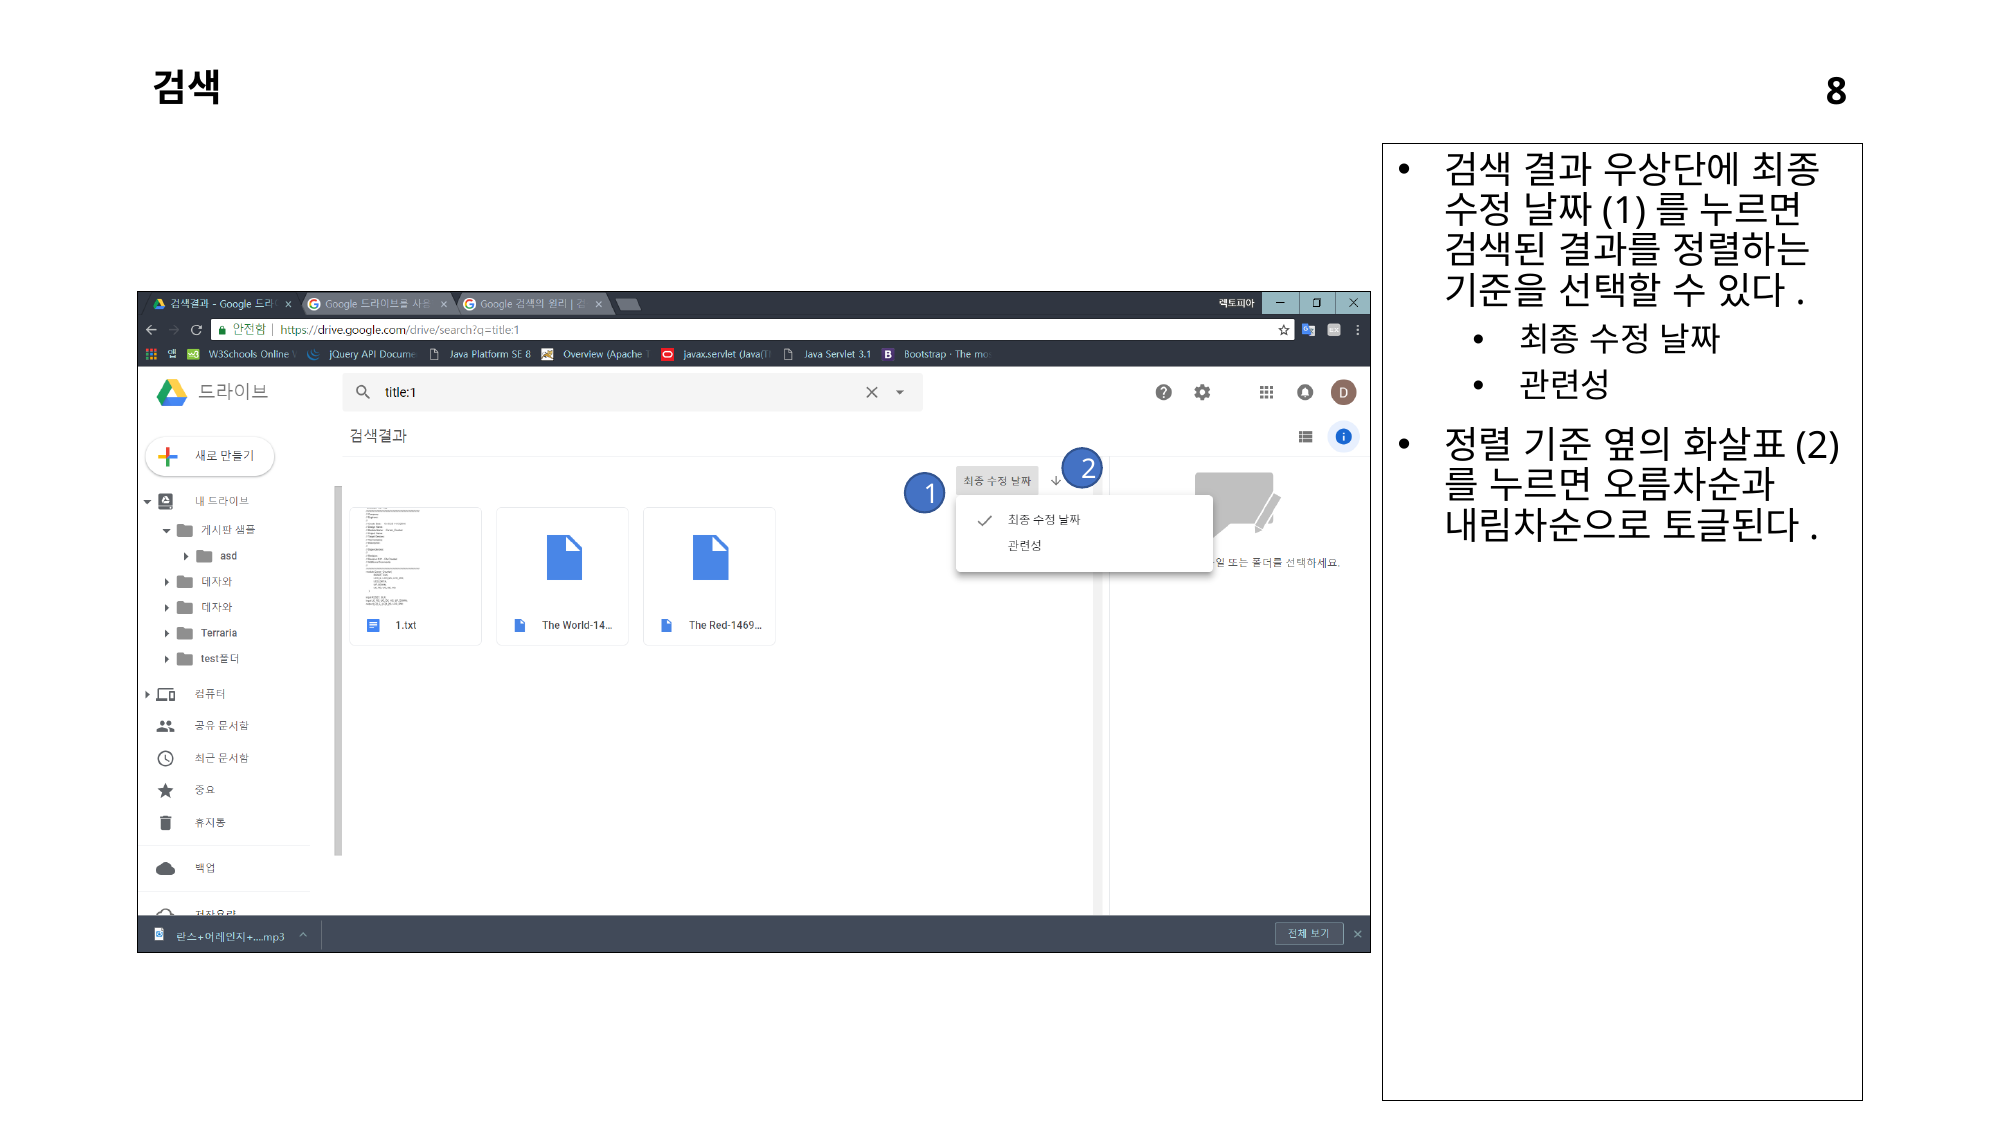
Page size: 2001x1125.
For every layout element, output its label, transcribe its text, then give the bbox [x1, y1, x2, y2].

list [137, 291, 1371, 953]
title 검색 [137, 59, 999, 120]
list 8 [999, 59, 1863, 120]
list 검색 결과 우상단에 최종 수정 날짜(1)를 누르면 검색된 결과를 정렬하는 기준을 선택할 수 있다. 최종 수정 날짜 관련성 정렬 기준 옆의 화살표(2)를 누르면 오름차순과 내림차순으로 토글된다. [1382, 143, 1863, 1101]
